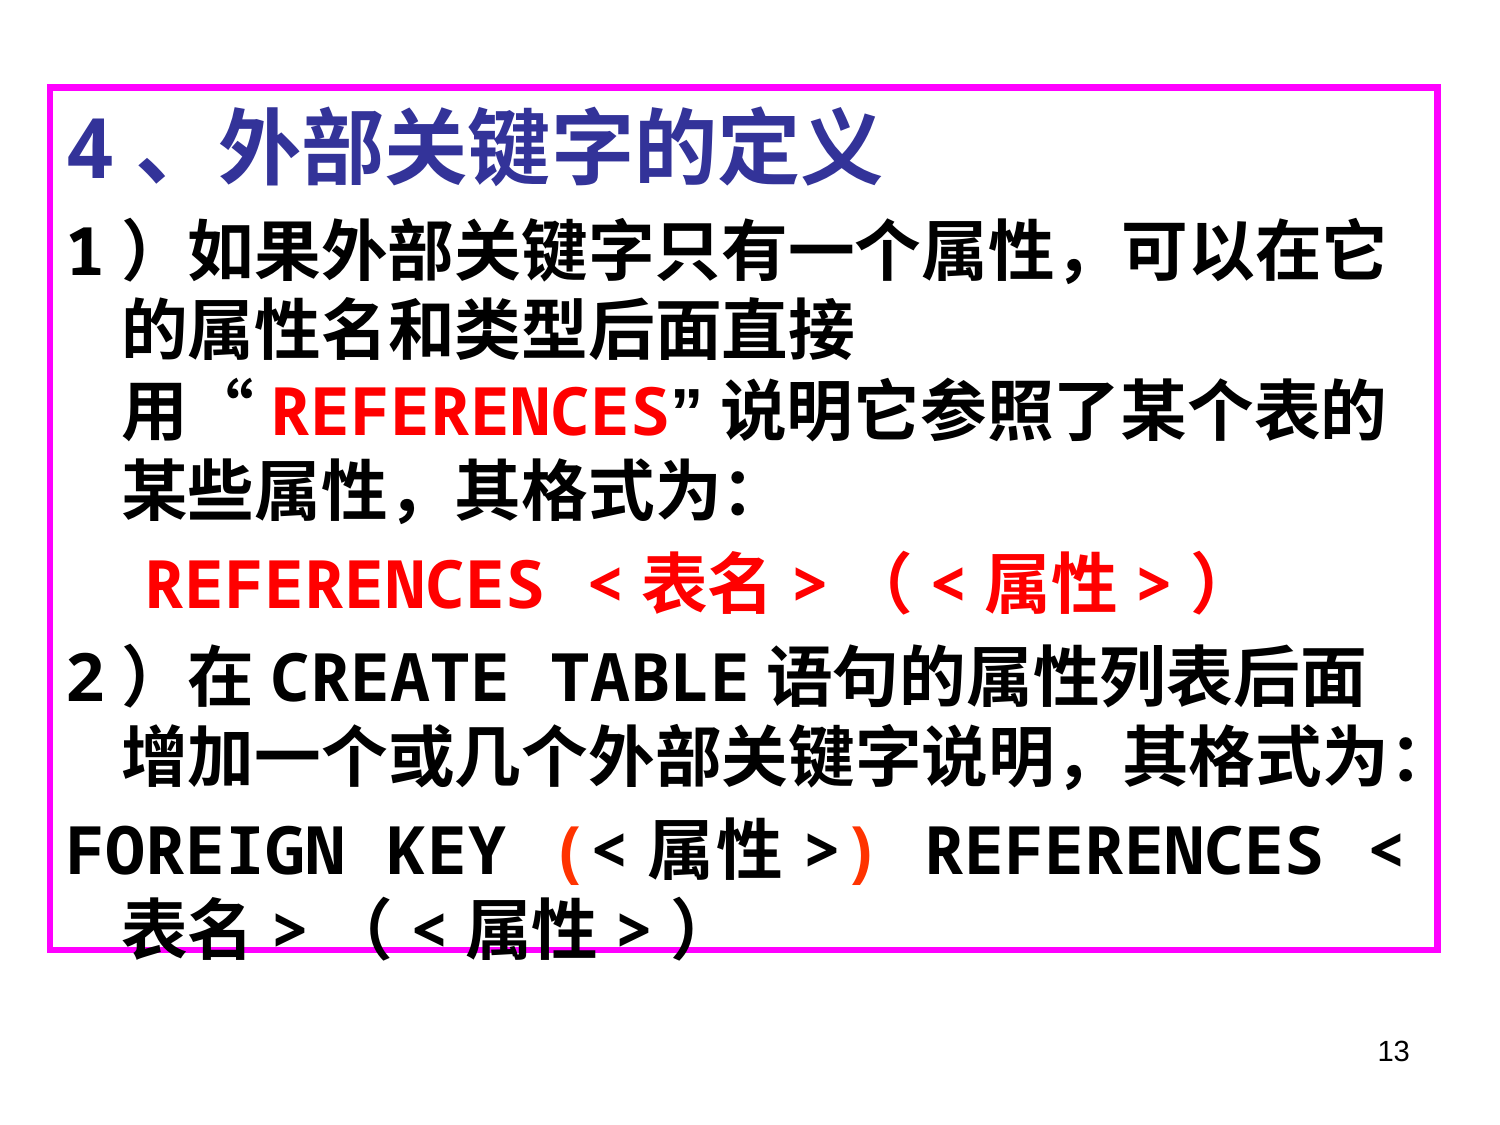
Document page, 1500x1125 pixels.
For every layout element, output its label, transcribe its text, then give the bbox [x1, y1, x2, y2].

list 4、外部关键字的定义 1）如果外部关键字只有一个属性，可以在它的属性名和类型后面直接用“REFERENCES”说明它参照了某个表的某些属性，其格式为： REFERENCES <表名>（<属性>） 2）在CREATE TABLE语句的属性列表后面增加一个或几个外部关键字说明，其格式为： FOREIGN KEY (<属性>) REFERENCES <表名>（<属性>） [50, 87, 1438, 950]
picture [1274, 87, 1443, 221]
slide_number 13 [1074, 1024, 1426, 1103]
